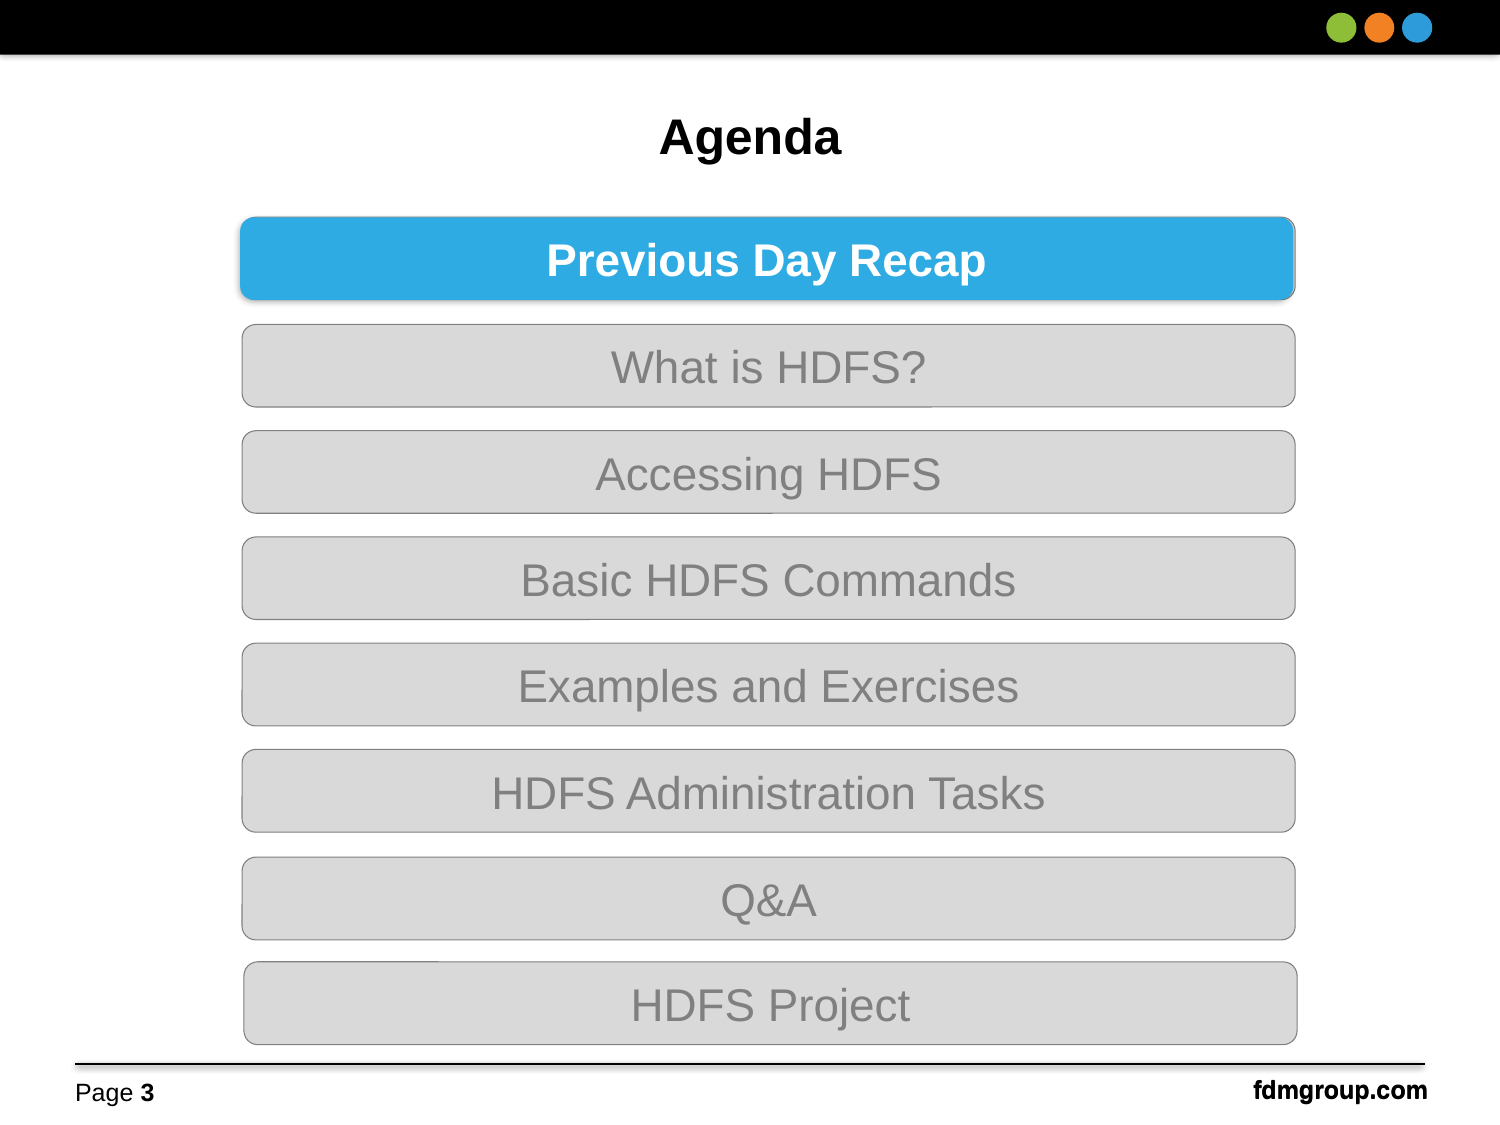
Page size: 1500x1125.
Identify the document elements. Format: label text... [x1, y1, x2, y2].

text_box Basic HDFS Commands [239, 534, 1298, 622]
text_box HDFS Administration Tasks [239, 747, 1298, 835]
text_box HDFS Project [241, 959, 1300, 1047]
title Agenda [75, 104, 1425, 173]
text_box [99, 243, 1435, 1024]
text_box Accessing HDFS [239, 428, 1298, 516]
text_box Q&A [239, 854, 1298, 943]
text_box Previous Day Recap [239, 216, 1295, 301]
slide_number Page 3 [75, 1076, 425, 1107]
text_box What is HDFS? [239, 322, 1298, 410]
text_box Examples and Exercises [239, 641, 1298, 729]
